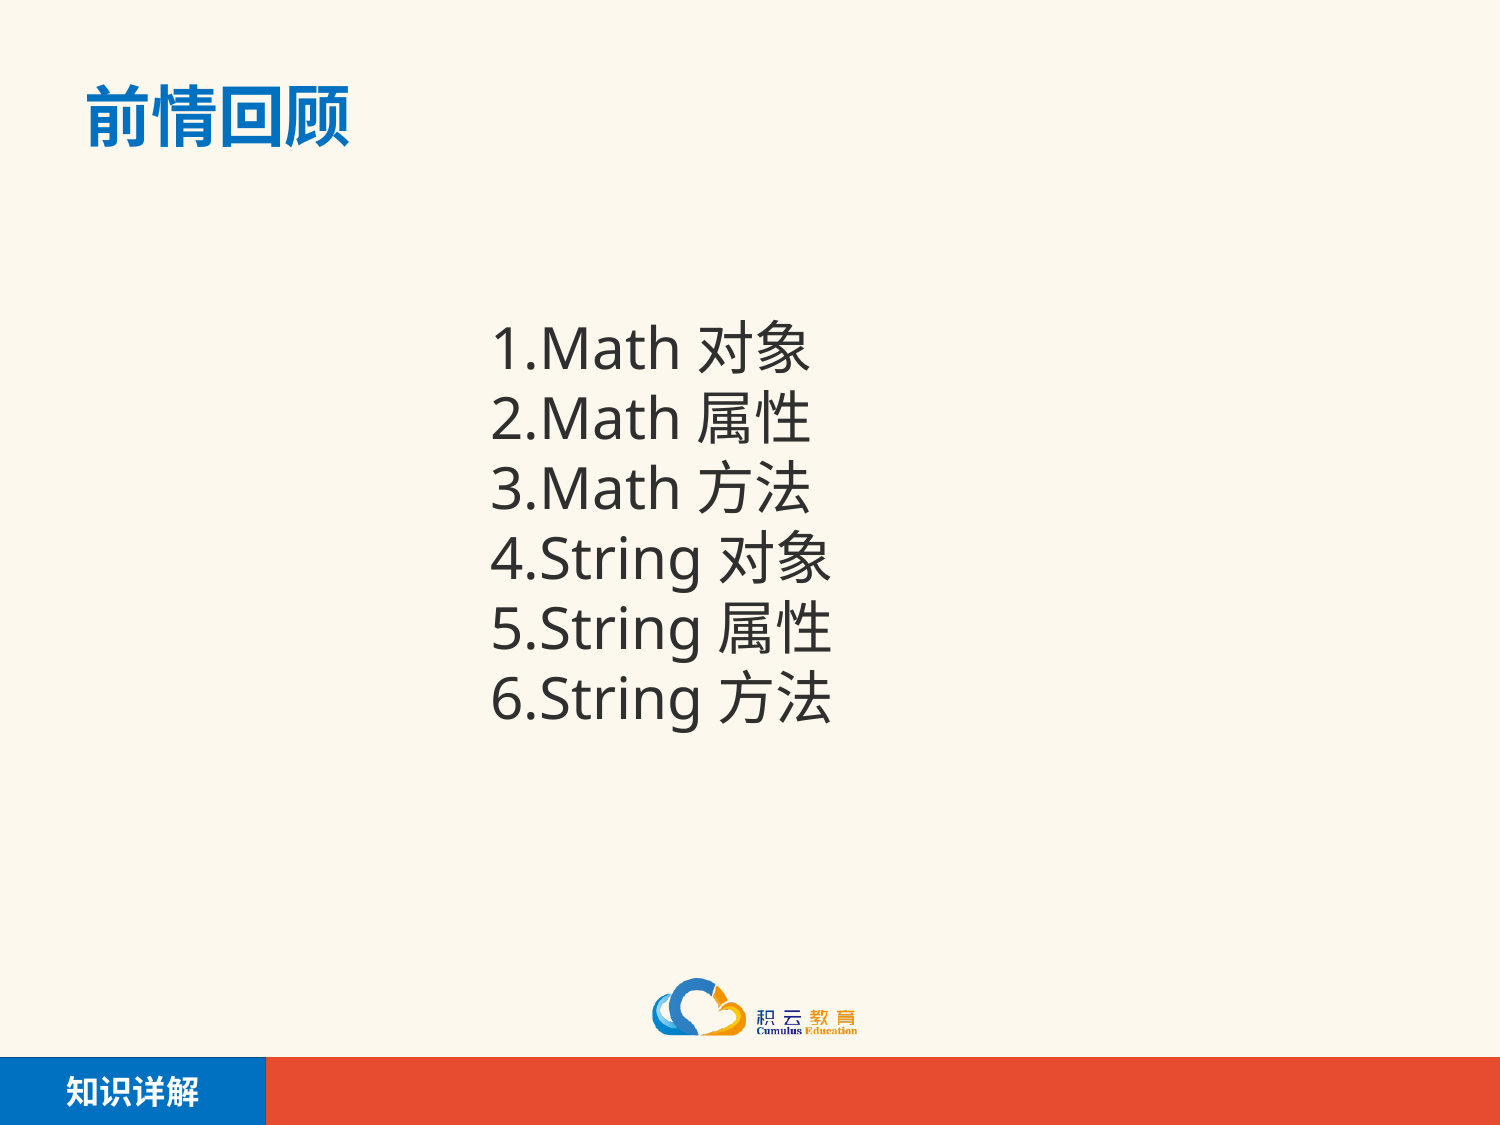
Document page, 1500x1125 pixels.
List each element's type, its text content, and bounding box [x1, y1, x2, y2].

title 前情回顾 [69, 55, 1431, 163]
picture [643, 971, 869, 1044]
text_box 1.Math对象 2.Math属性 3.Math方法 4.String对象 5.String属性 6.String方法 [485, 303, 1089, 739]
